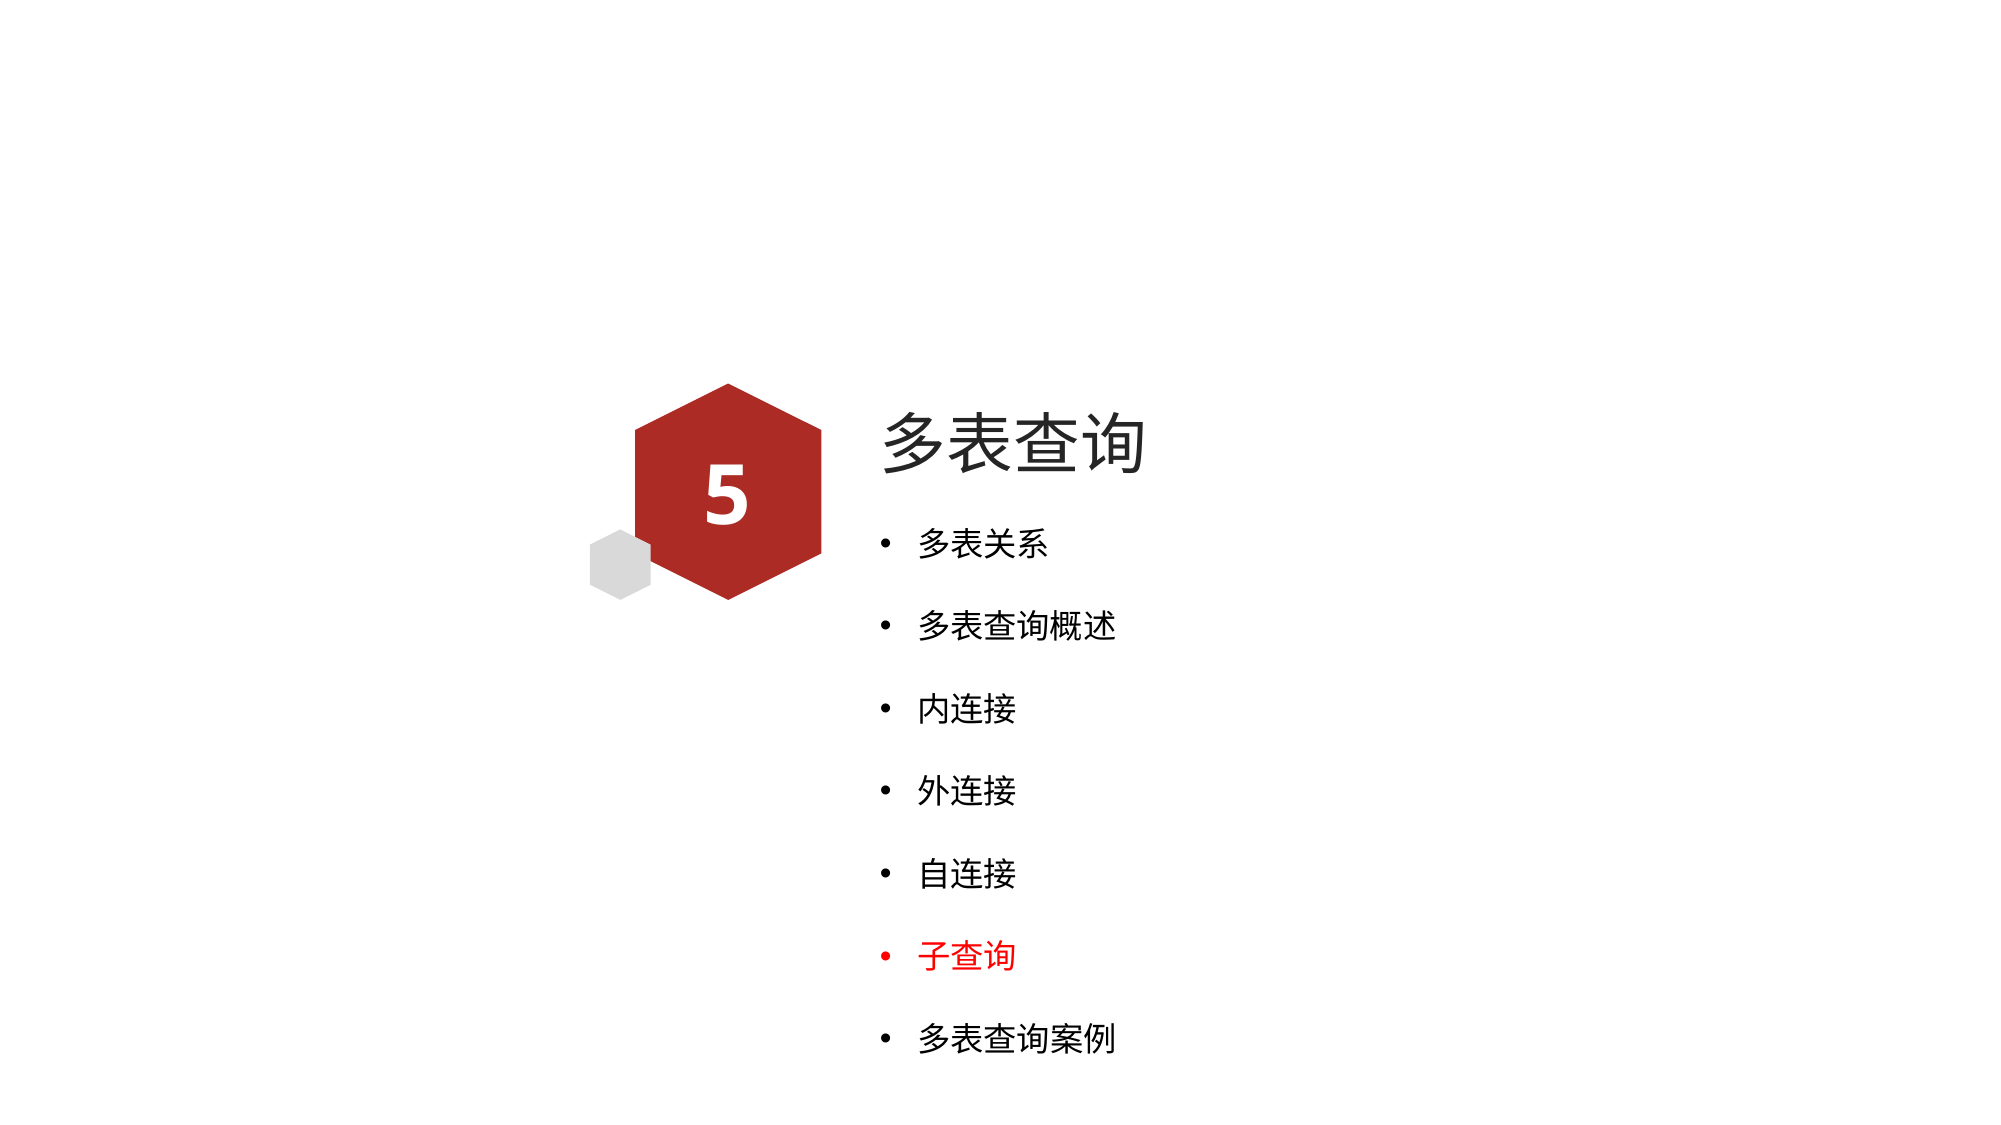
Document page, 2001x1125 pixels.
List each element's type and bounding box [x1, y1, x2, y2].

text_box [589, 383, 822, 600]
text_box [878, 520, 1120, 1059]
title [878, 400, 1150, 591]
